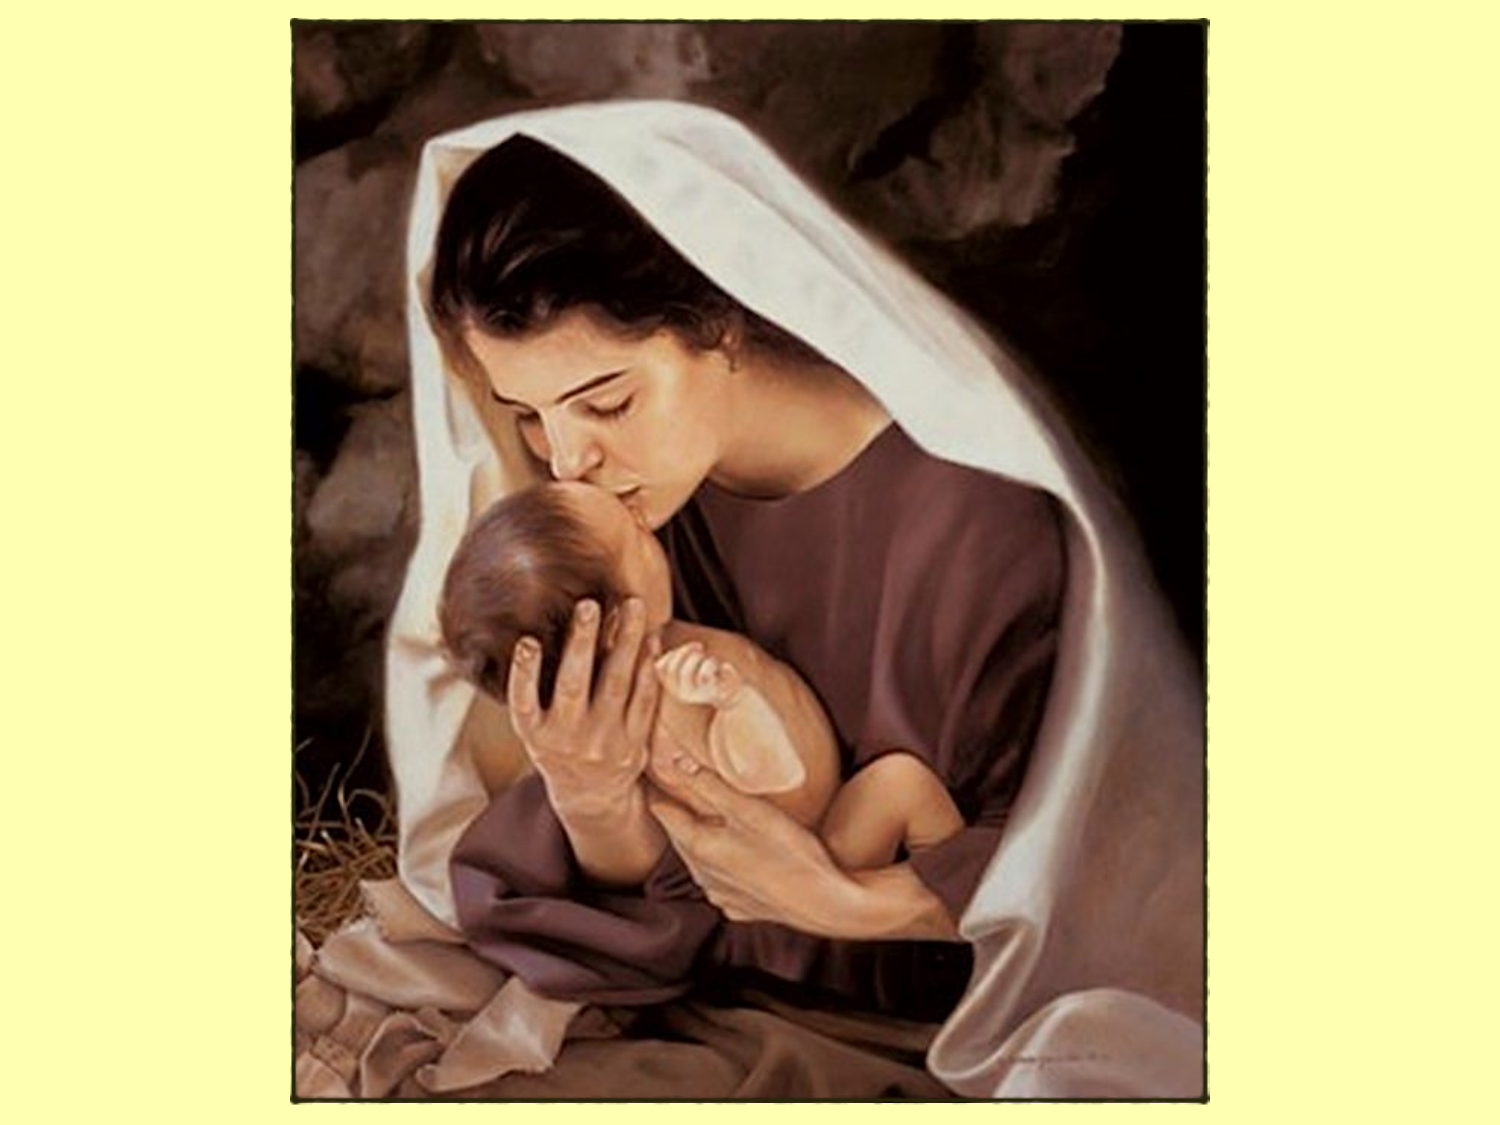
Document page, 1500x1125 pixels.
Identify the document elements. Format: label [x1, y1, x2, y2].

text_box [290, 18, 1210, 1107]
